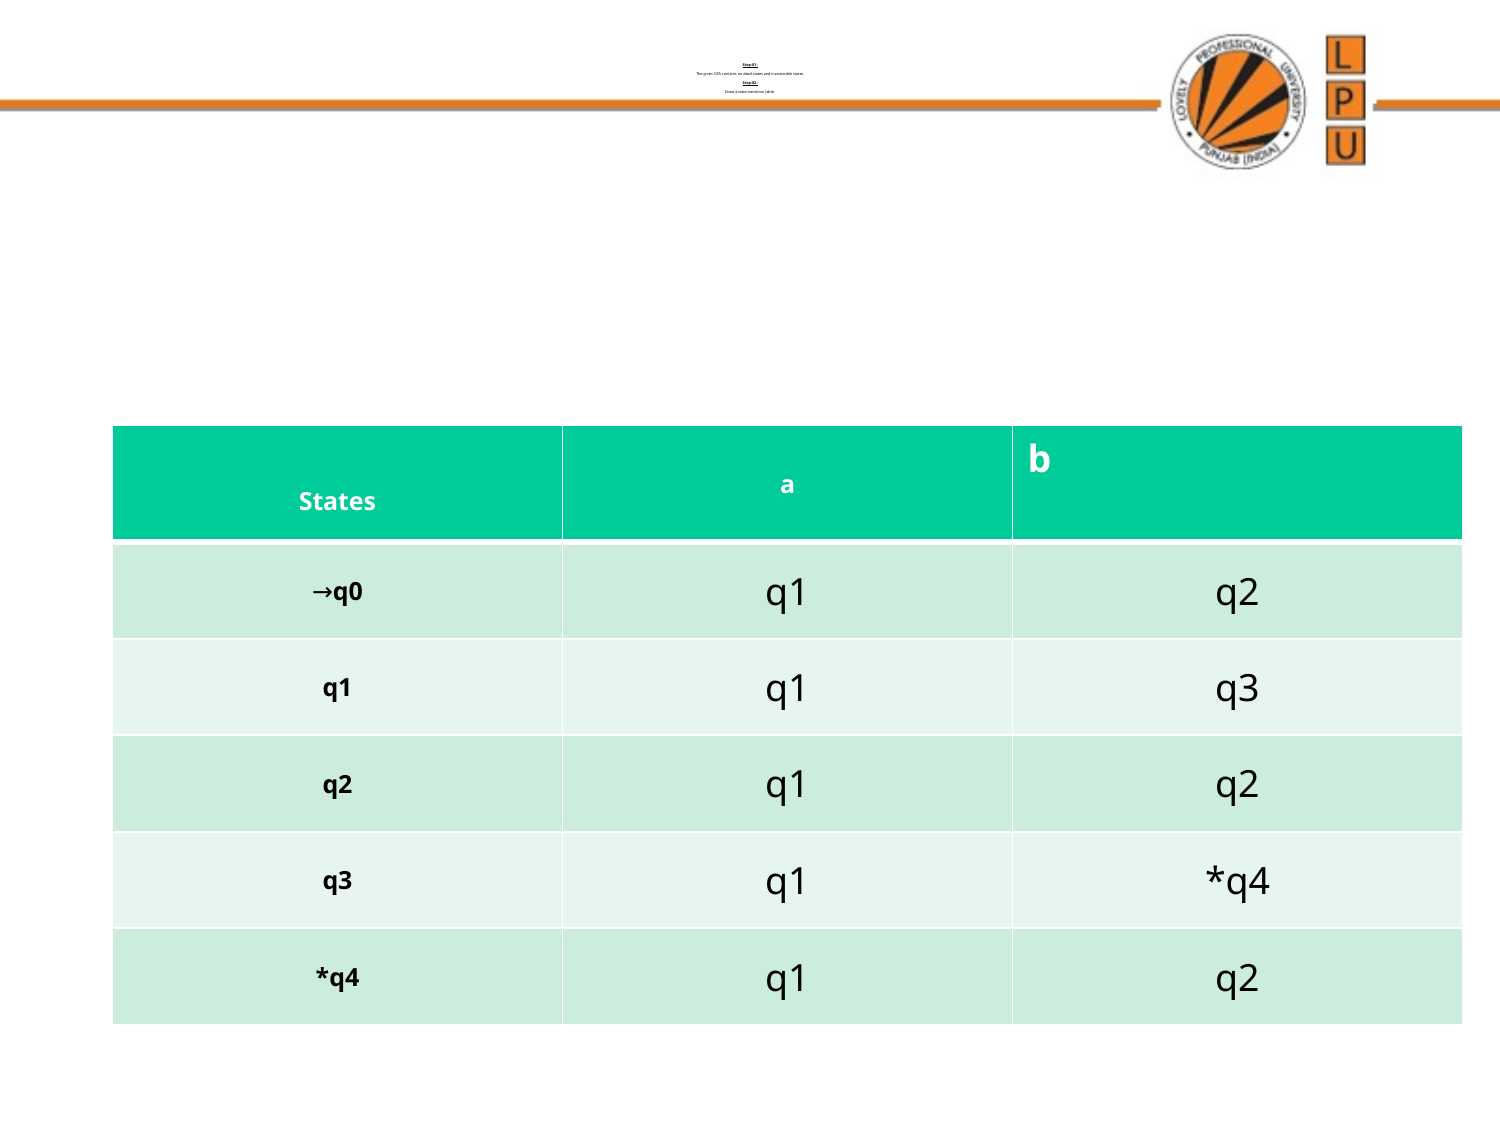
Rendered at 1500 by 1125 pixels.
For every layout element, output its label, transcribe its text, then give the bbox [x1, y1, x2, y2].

table_header b [1013, 426, 1462, 539]
table_cell *q4 [1013, 833, 1462, 927]
table_cell q2 [1013, 736, 1462, 831]
table_cell *q4 [113, 929, 562, 1024]
table_cell q2 [113, 736, 562, 831]
table_cell q2 [1013, 545, 1462, 638]
table_cell q1 [563, 833, 1012, 927]
table_cell →q0 [113, 545, 562, 638]
table_header States [113, 426, 562, 539]
table_cell q2 [1013, 929, 1462, 1024]
table_cell q1 [563, 640, 1012, 734]
picture [0, 0, 1500, 1125]
table_cell q1 [563, 545, 1012, 638]
title Step-01: The given DFA contains no dead states and inaccessible states. Step-02: Draw a state transition table- [24, 24, 1476, 126]
table_cell q1 [113, 640, 562, 734]
table_header a [563, 426, 1012, 539]
table_cell q3 [113, 833, 562, 927]
table_cell q1 [563, 929, 1012, 1024]
table_cell q3 [1013, 640, 1462, 734]
table_cell q1 [563, 736, 1012, 831]
